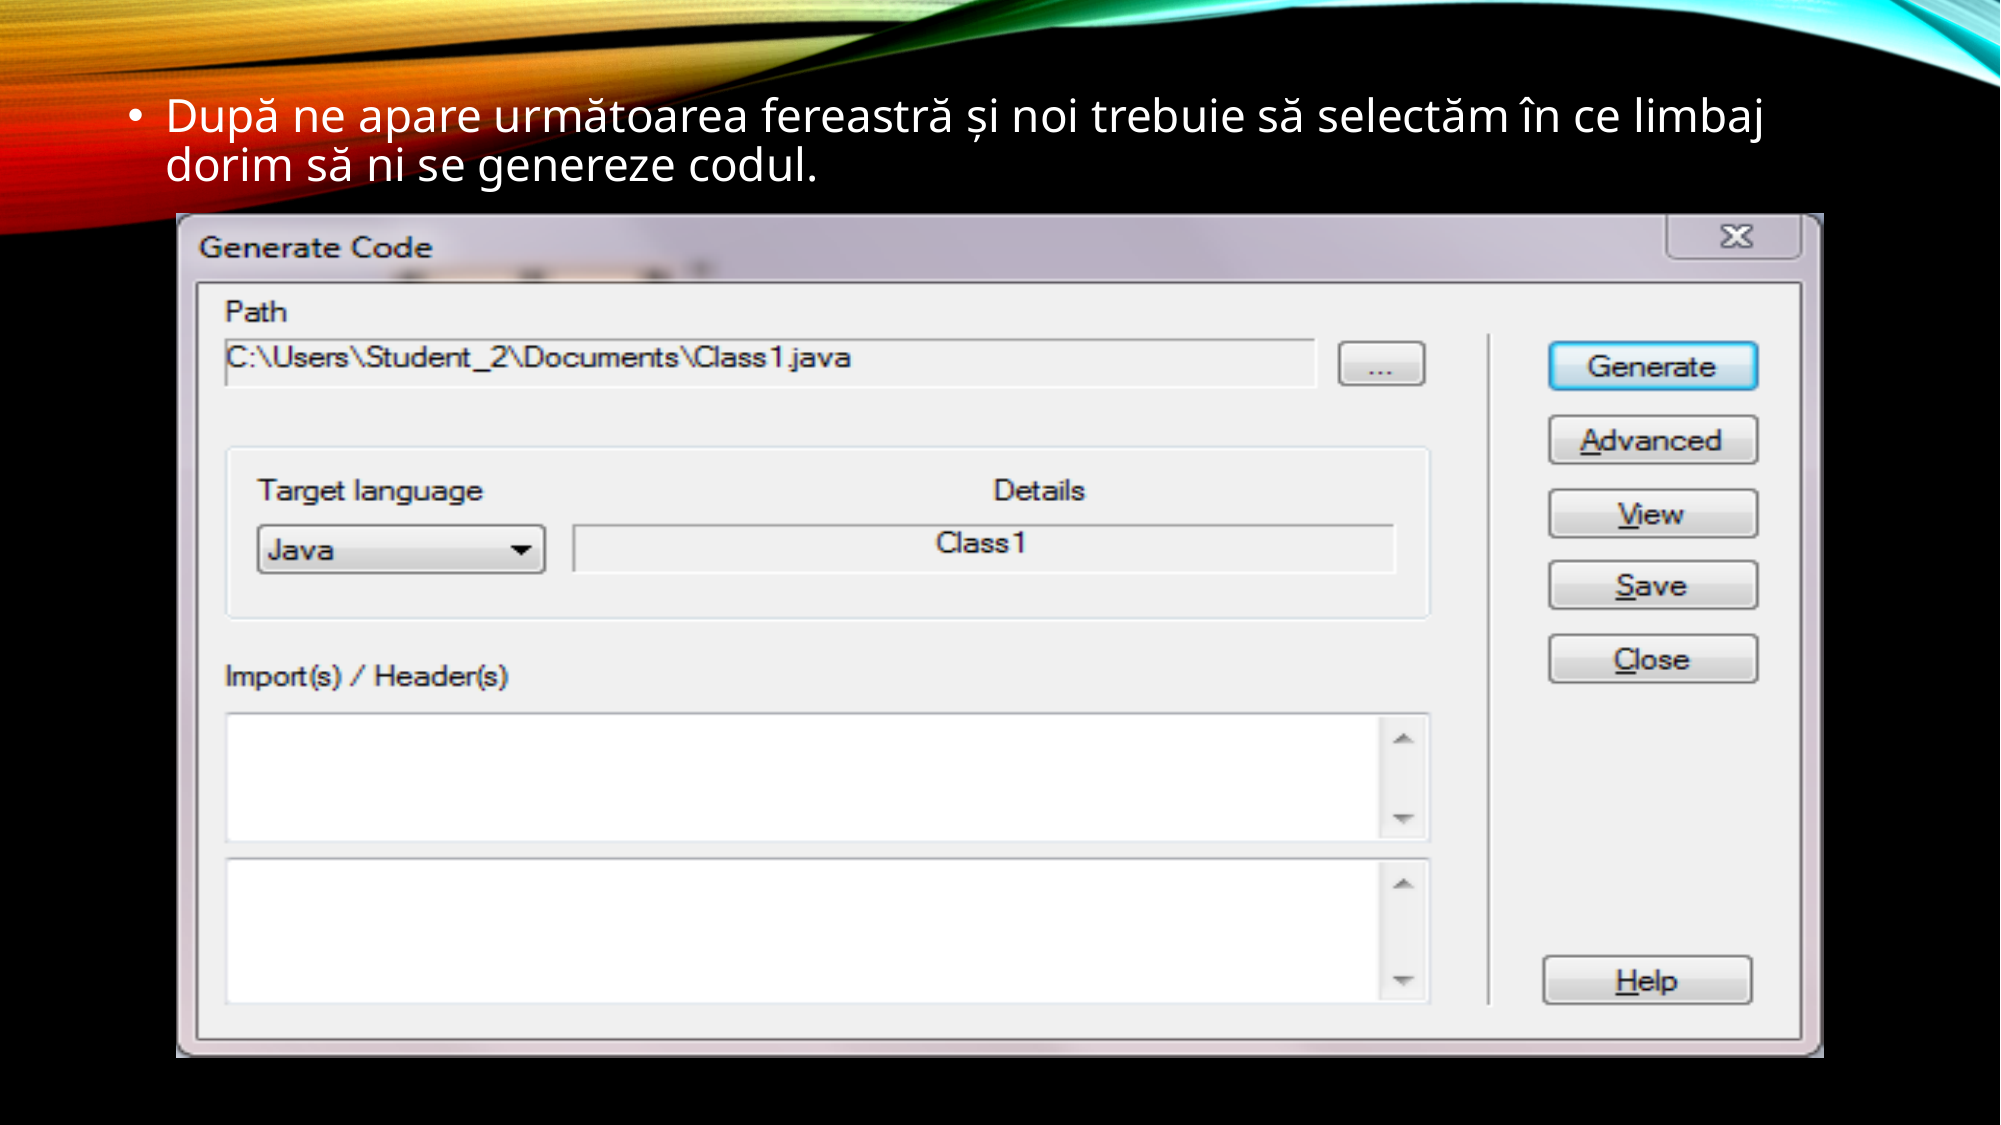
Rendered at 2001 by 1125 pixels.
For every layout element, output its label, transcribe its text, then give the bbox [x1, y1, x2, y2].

picture [175, 212, 1825, 1058]
list După ne apare următoarea fereastră și noi trebuie să selectăm în ce limbaj dorim să ni se genereze codul. [112, 85, 1888, 1021]
picture [0, 0, 2000, 237]
